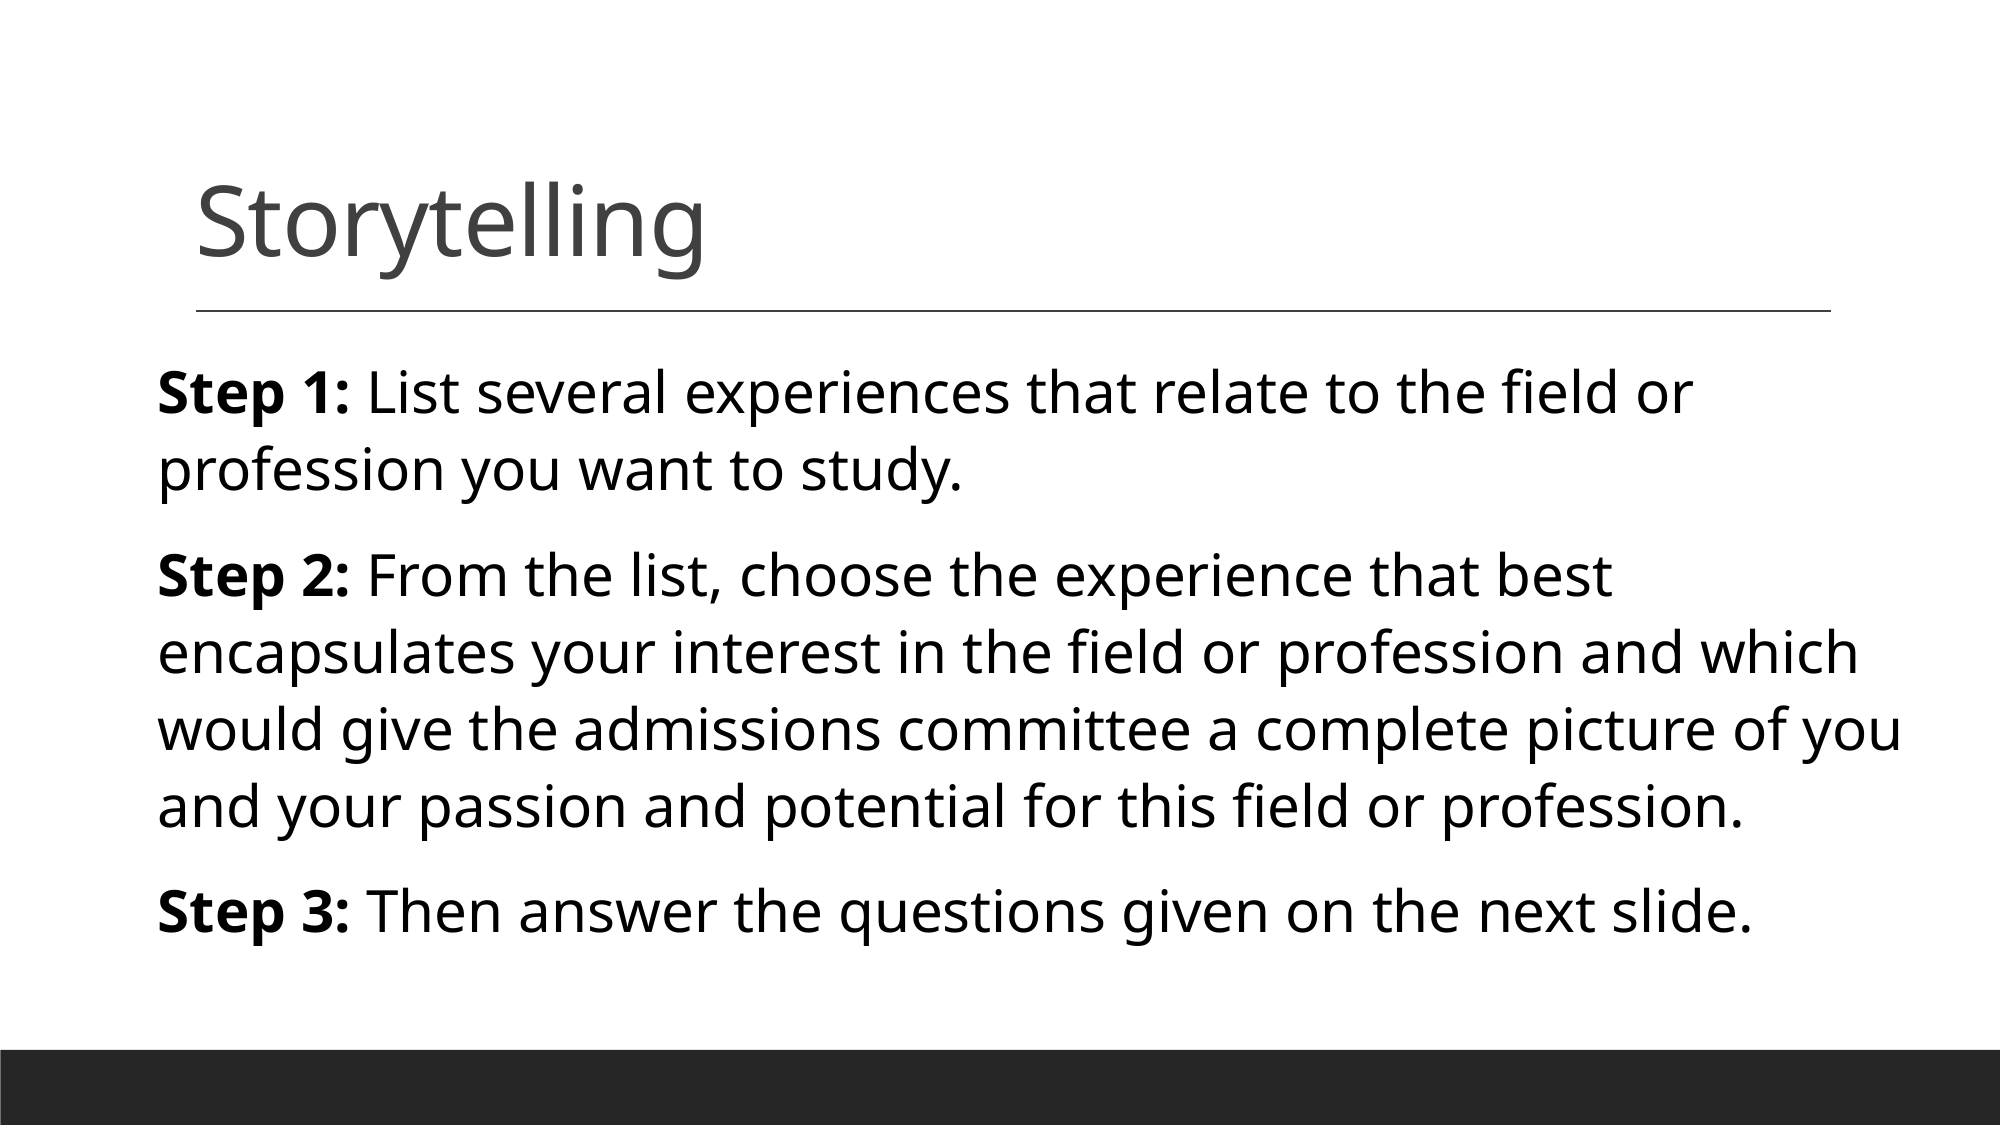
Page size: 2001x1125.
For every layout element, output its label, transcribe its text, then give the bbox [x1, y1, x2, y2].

list Step 1: List several experiences that relate to the field or profession you want to study. Step 2: From the list, choose the experience that best encapsulates your interest in the field or profession and which would give the admissions committee a complete picture of you and your passion and potential for this field or profession. Step 3: Then answer the questions given on the next slide. [142, 340, 1910, 963]
title Storytelling [180, 47, 1830, 285]
